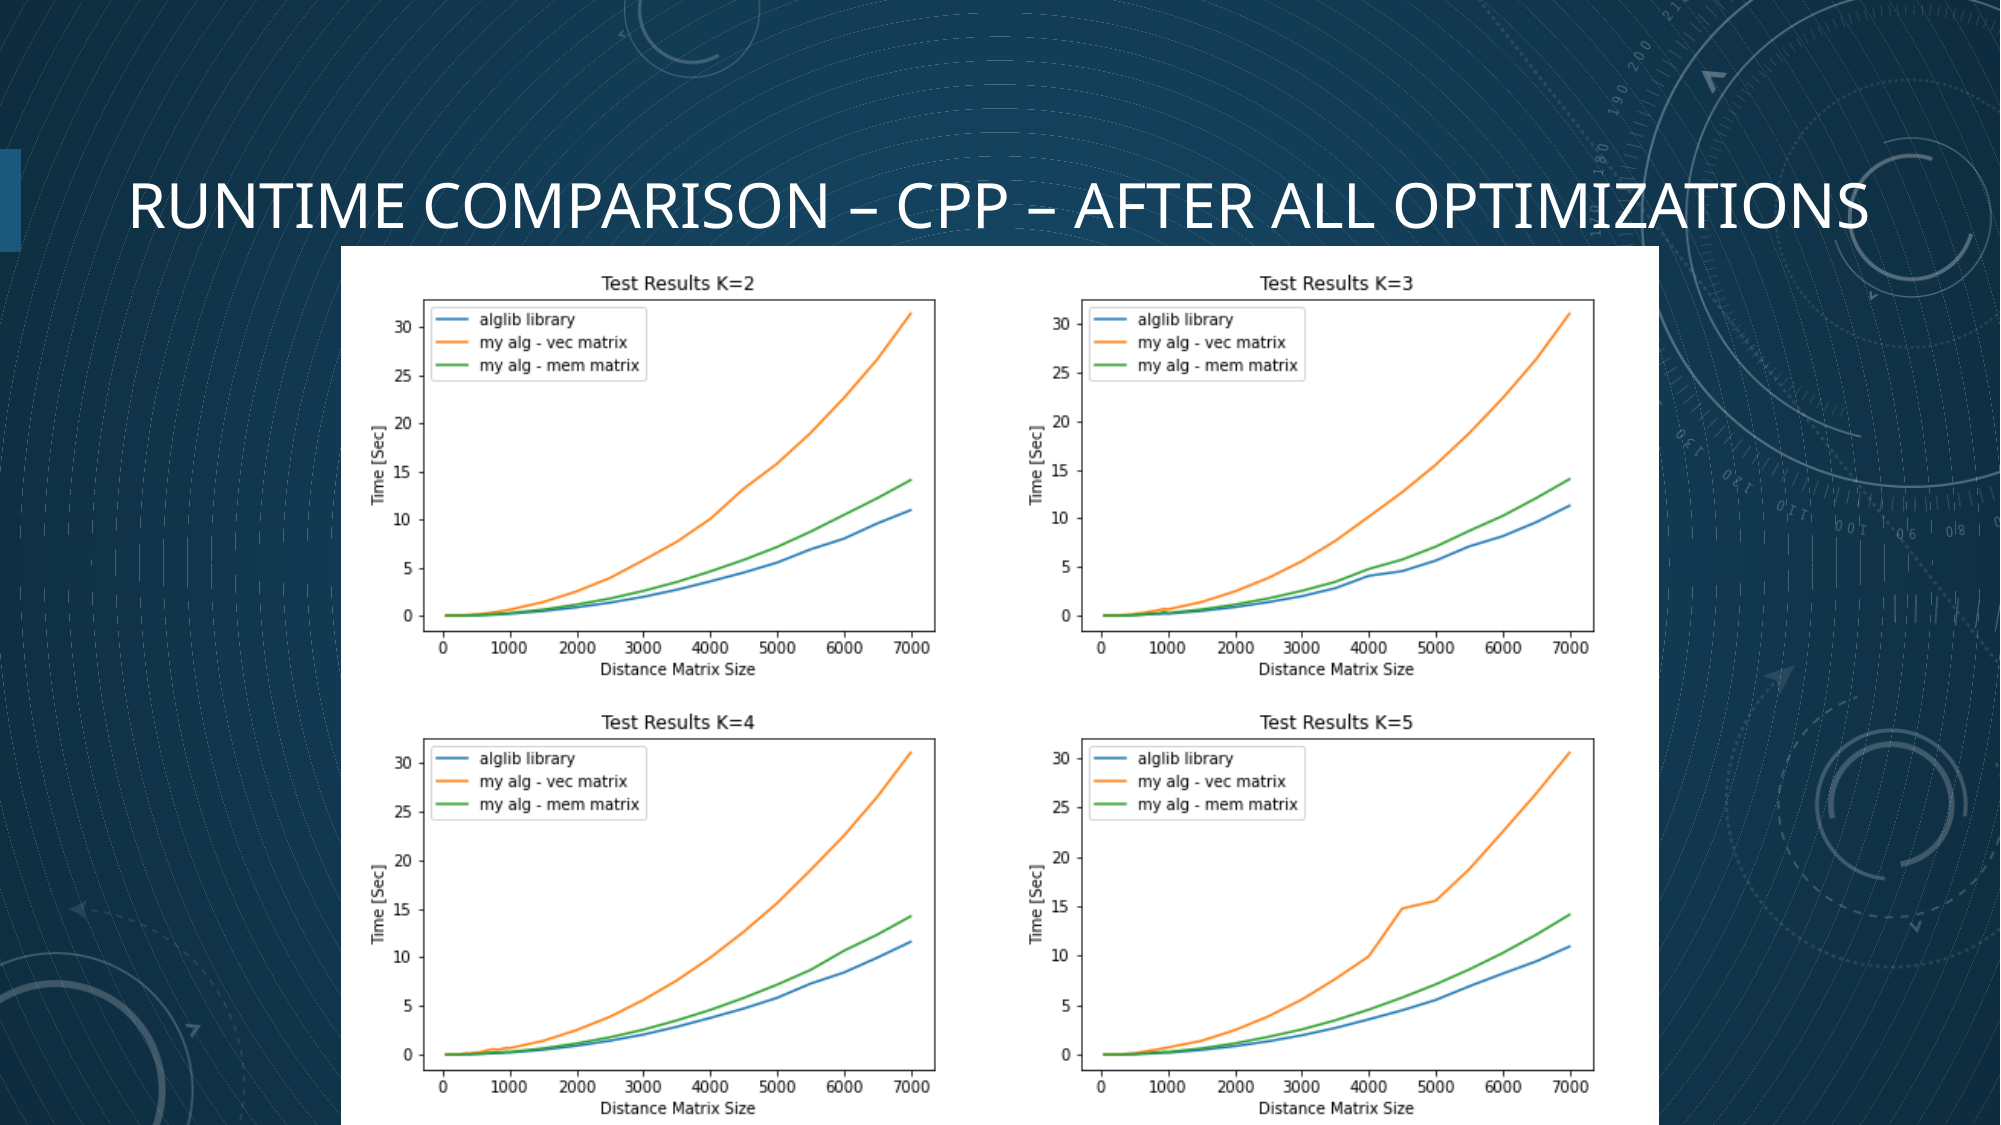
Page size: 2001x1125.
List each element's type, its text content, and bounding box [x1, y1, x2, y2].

title Runtime Comparison – CPP – after all optimizations [112, 99, 1891, 307]
picture [0, 0, 2000, 1125]
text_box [341, 246, 1659, 1125]
